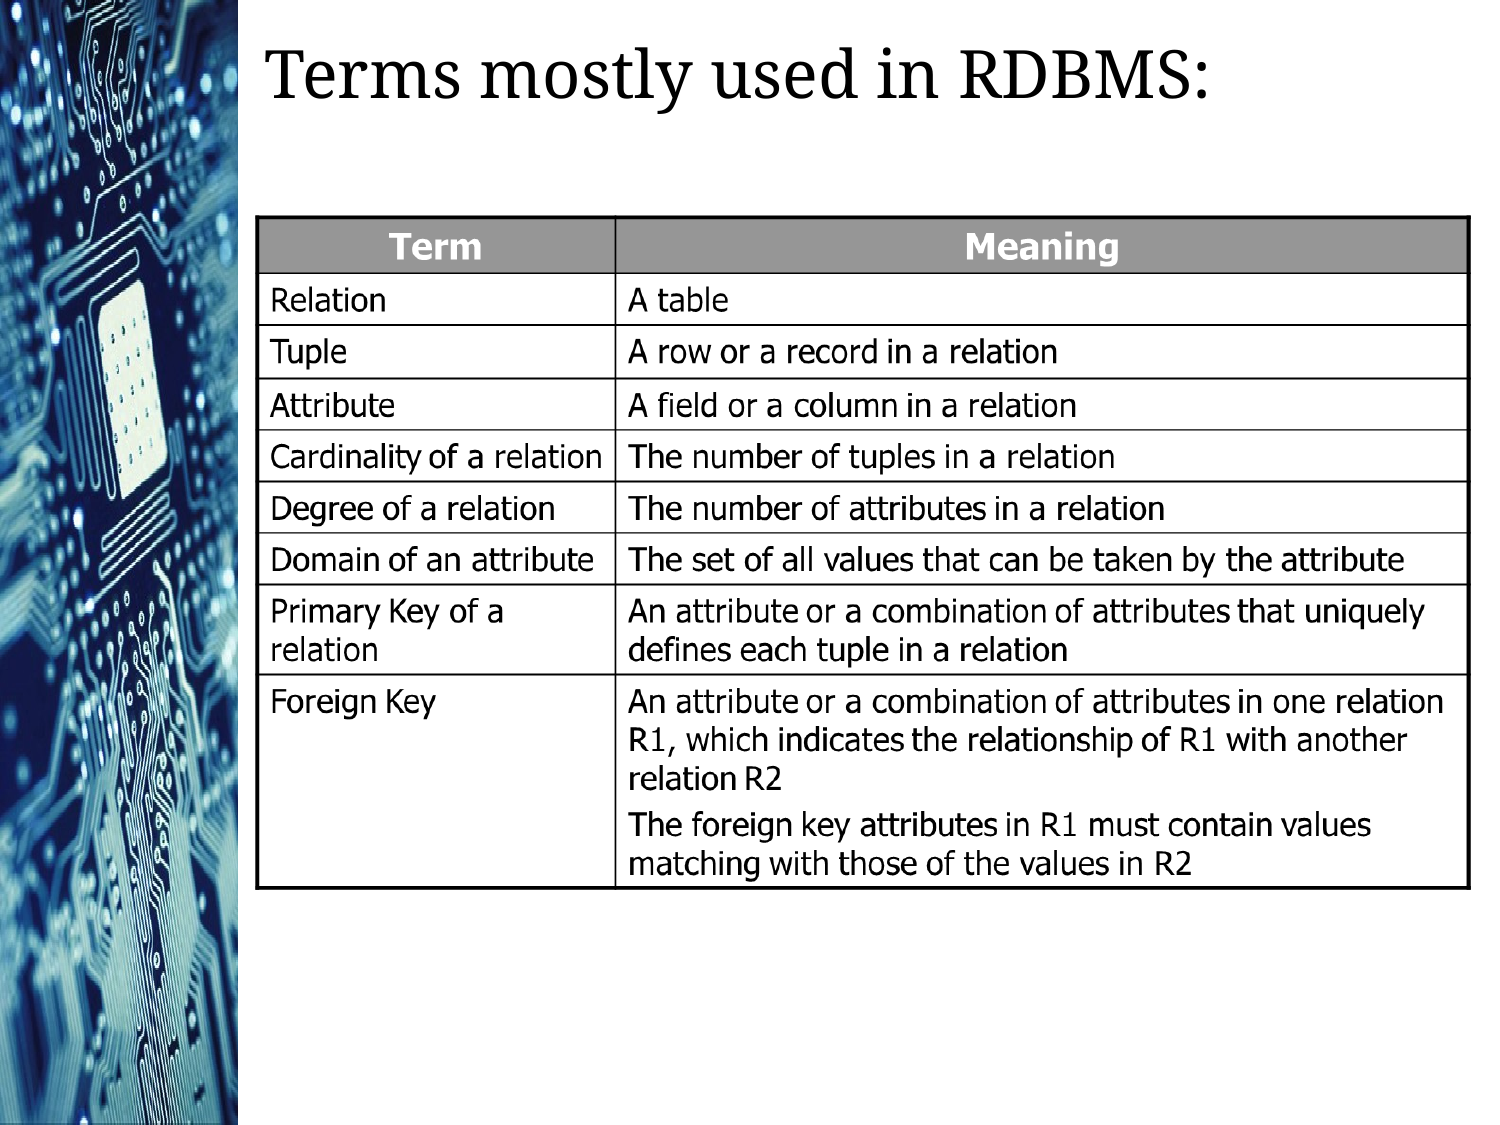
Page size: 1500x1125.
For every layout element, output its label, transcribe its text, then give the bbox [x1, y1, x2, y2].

picture [249, 212, 1473, 901]
text_box Terms mostly used in RDBMS: [249, 24, 1500, 120]
picture [0, 0, 238, 1125]
